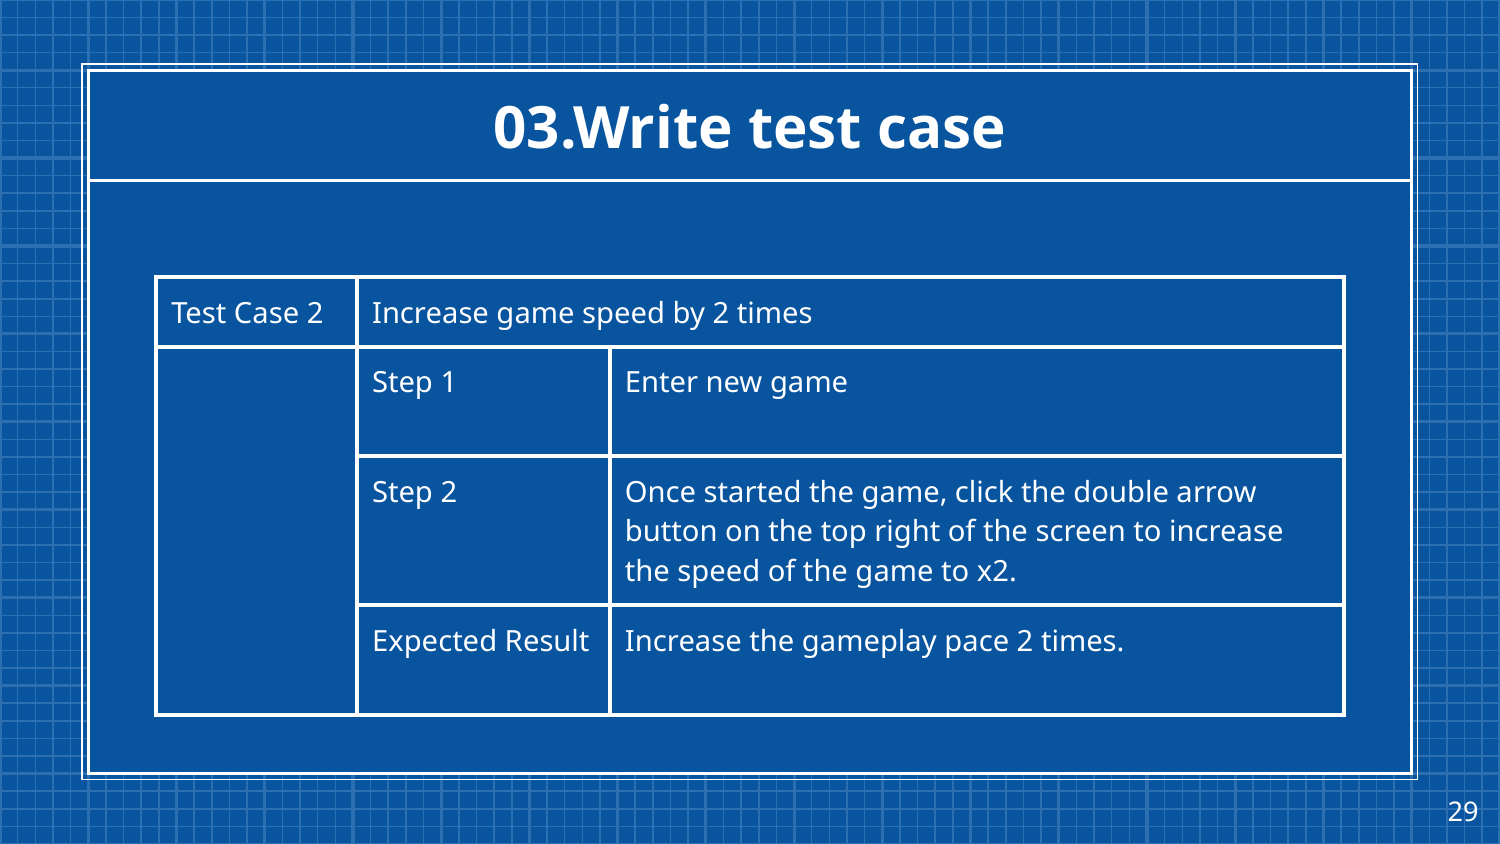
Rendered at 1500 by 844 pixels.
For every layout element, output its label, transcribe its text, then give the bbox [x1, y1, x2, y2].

title 03.Write test case [87, 69, 1413, 182]
table_cell Expected Result [359, 607, 608, 713]
table_cell Increase the gameplay pace 2 times. [612, 607, 1342, 713]
table_cell Once started the game, click the double arrow button on the top right of the screen to increase the speed of the game to x2. [612, 458, 1342, 603]
table_cell Enter new game [612, 349, 1342, 454]
table_header Increase game speed by 2 times [359, 279, 1342, 345]
table_cell Step 1 [359, 349, 608, 454]
table_cell [158, 349, 355, 713]
table_cell Step 2 [359, 458, 608, 603]
table_header Test Case 2 [158, 279, 355, 345]
slide_number ‹#› [1403, 779, 1494, 844]
